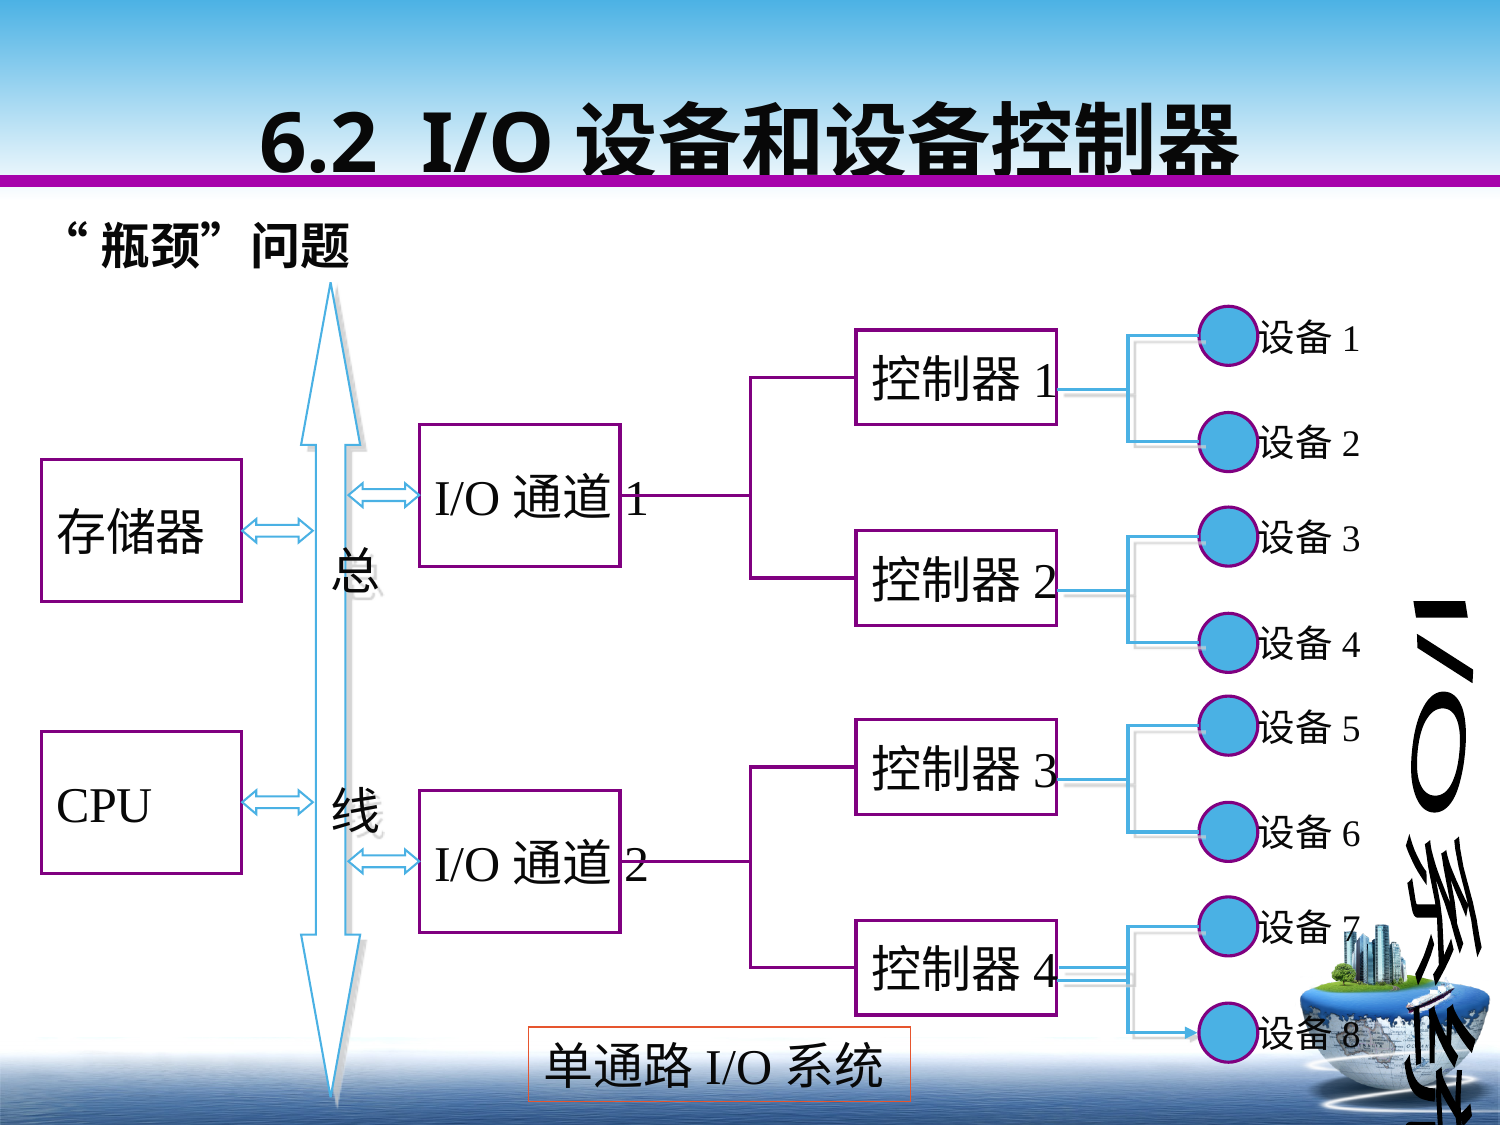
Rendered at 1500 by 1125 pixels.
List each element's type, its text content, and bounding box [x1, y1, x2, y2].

text_box [0, 174, 1500, 188]
text_box [242, 790, 313, 815]
text_box 单通路I/O系统 [528, 1026, 911, 1102]
text_box CPU [41, 731, 242, 874]
text_box I/O通道2 [419, 790, 619, 933]
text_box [1056, 306, 1365, 1063]
text_box [242, 519, 313, 543]
text_box I/O通道1 [419, 424, 619, 567]
text_box 总 线 [301, 282, 361, 1098]
picture [0, 920, 1500, 1125]
text_box [348, 483, 420, 507]
text_box “瓶颈”问题 [23, 206, 377, 282]
text_box [348, 849, 420, 874]
text_box 存储器 [41, 459, 242, 602]
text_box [619, 329, 1056, 1016]
title 6.2 I/O设备和设备控制器 [74, 37, 1426, 174]
